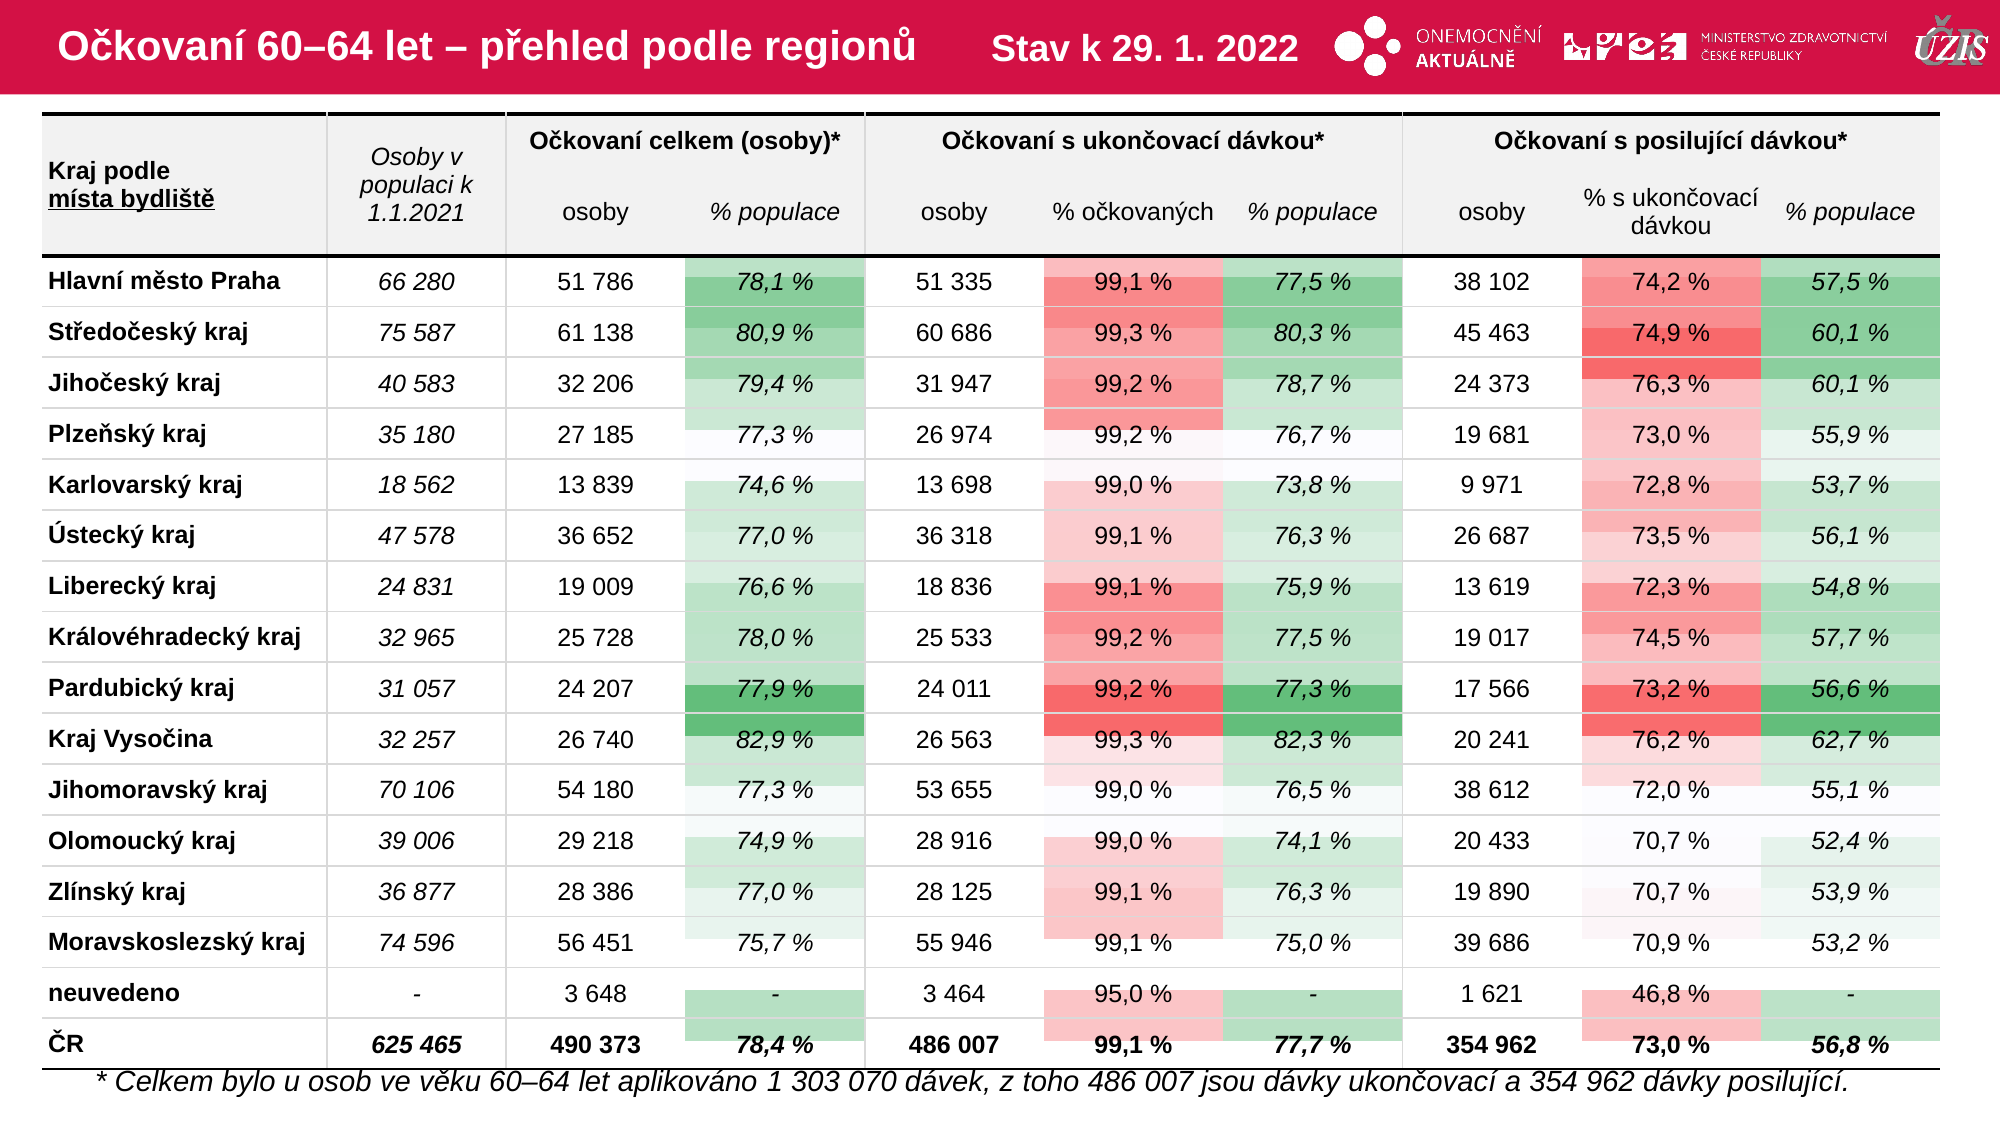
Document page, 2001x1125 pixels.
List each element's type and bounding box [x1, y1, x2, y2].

table_cell [507, 612, 864, 661]
table_cell [328, 816, 505, 865]
table_header [42, 116, 326, 254]
table_cell [42, 816, 326, 865]
table_cell [328, 612, 505, 661]
table_cell [866, 562, 1402, 611]
table_cell [42, 307, 326, 356]
table_cell [42, 917, 326, 967]
table_cell [866, 765, 1402, 814]
table_cell [866, 816, 1402, 865]
table_cell [328, 460, 505, 509]
table_cell [507, 307, 864, 356]
table_cell [507, 562, 864, 611]
table_cell [328, 1019, 505, 1068]
table_cell [507, 663, 864, 712]
table_cell [866, 511, 1402, 560]
table_cell [1403, 307, 1940, 356]
table_cell [866, 258, 1402, 306]
table_cell [328, 409, 505, 458]
table_cell [328, 765, 505, 814]
table_header [1403, 116, 1940, 166]
table_header [866, 116, 1402, 166]
table_cell [328, 258, 505, 306]
table_cell [507, 714, 864, 763]
table_cell [866, 917, 1402, 967]
table_cell [866, 166, 1402, 254]
table_cell [42, 663, 326, 712]
table_cell [1403, 1019, 1940, 1068]
picture [1563, 31, 1888, 60]
table_cell [328, 968, 505, 1017]
table_cell [42, 358, 326, 407]
table_cell [1403, 867, 1940, 916]
table_cell [507, 409, 864, 458]
picture [1421, 16, 1542, 76]
table_cell [507, 968, 864, 1017]
table_cell [328, 511, 505, 560]
table_cell [507, 511, 864, 560]
table_cell [42, 612, 326, 661]
table_cell [1403, 358, 1940, 407]
table_cell [866, 714, 1402, 763]
table_cell [1403, 166, 1940, 254]
table_cell [507, 358, 864, 407]
table_cell [1403, 460, 1940, 509]
table_cell [42, 511, 326, 560]
title [42, 0, 1262, 95]
table_cell [1403, 258, 1940, 306]
table_cell [507, 765, 864, 814]
table_header [507, 116, 864, 166]
text_box [976, 16, 1421, 77]
table_cell [866, 460, 1402, 509]
table_cell [328, 867, 505, 916]
table_cell [507, 1019, 864, 1068]
table_cell [42, 867, 326, 916]
table_header [328, 116, 505, 254]
table_cell [328, 358, 505, 407]
table_cell [42, 460, 326, 509]
table_cell [1403, 917, 1940, 967]
table_cell [507, 867, 864, 916]
table_cell [1403, 409, 1940, 458]
table_cell [1403, 612, 1940, 661]
table_cell [507, 258, 864, 306]
text_box [80, 1070, 1871, 1105]
table_cell [42, 1019, 326, 1068]
table_cell [866, 663, 1402, 712]
table_cell [866, 1019, 1402, 1068]
table_cell [507, 166, 864, 254]
table_cell [42, 409, 326, 458]
table_cell [507, 917, 864, 967]
table_cell [328, 917, 505, 967]
table_cell [328, 307, 505, 356]
table_cell [1403, 714, 1940, 763]
table_cell [866, 307, 1402, 356]
table_cell [507, 816, 864, 865]
table_cell [1403, 968, 1940, 1017]
table_cell [866, 968, 1402, 1017]
table_cell [1403, 816, 1940, 865]
table_cell [1403, 511, 1940, 560]
table_cell [1403, 562, 1940, 611]
table_cell [328, 562, 505, 611]
table_cell [328, 663, 505, 712]
picture [1915, 15, 1989, 66]
table_cell [42, 765, 326, 814]
table_cell [1403, 765, 1940, 814]
table_cell [866, 358, 1402, 407]
table_cell [1403, 663, 1940, 712]
table_cell [866, 867, 1402, 916]
table_cell [42, 258, 326, 306]
table_cell [42, 968, 326, 1017]
table_cell [42, 562, 326, 611]
table_cell [866, 612, 1402, 661]
table_cell [507, 460, 864, 509]
table_cell [42, 714, 326, 763]
table_cell [328, 714, 505, 763]
table_cell [866, 409, 1402, 458]
